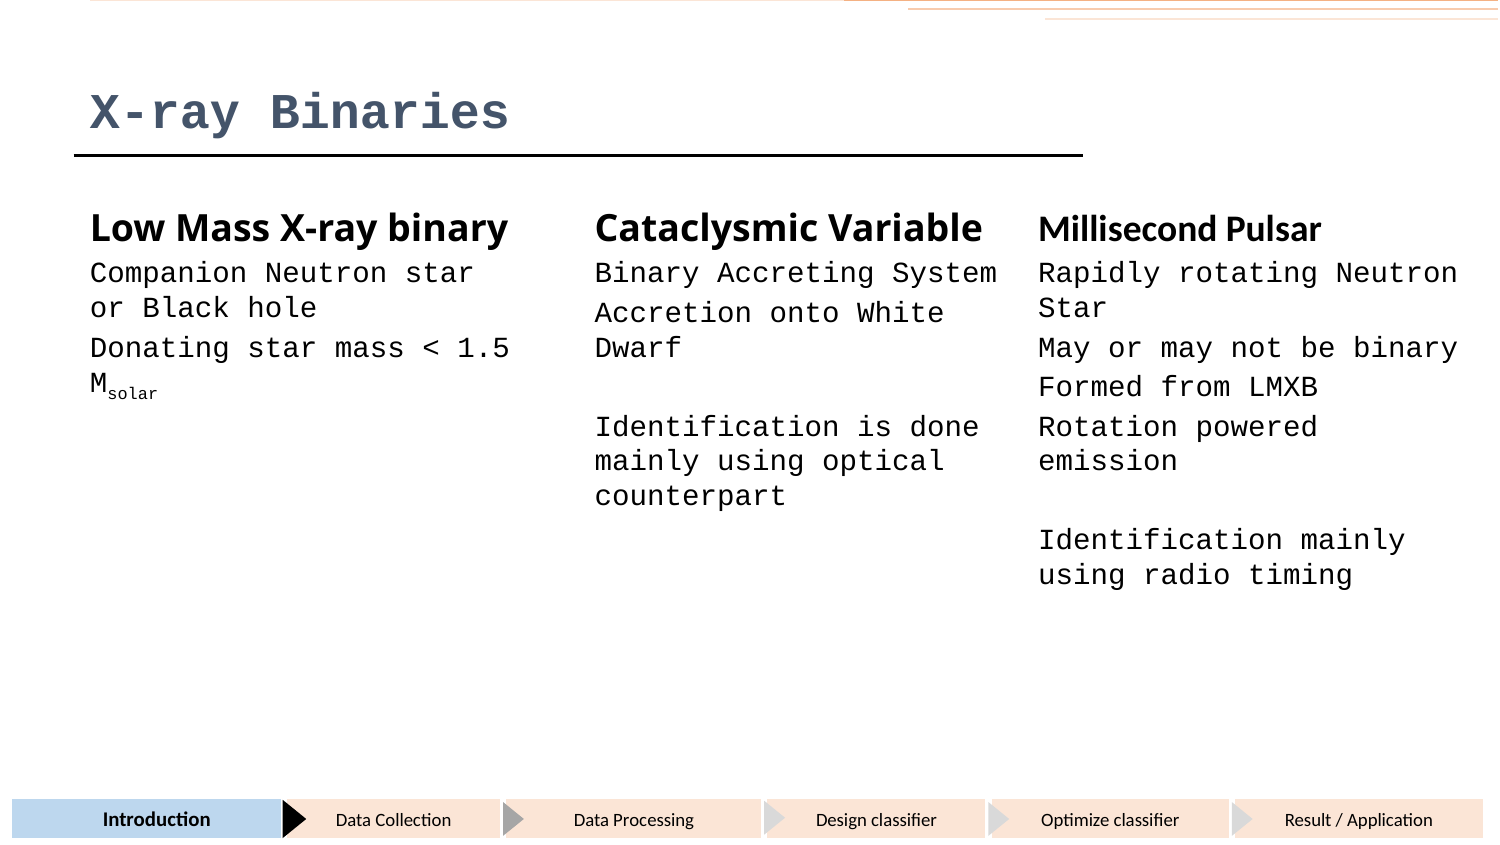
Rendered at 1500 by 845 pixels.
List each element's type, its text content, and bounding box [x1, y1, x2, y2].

text_box [763, 798, 787, 837]
text_box Result / Application [1231, 795, 1487, 842]
text_box [282, 799, 307, 839]
title X-ray Binaries [74, 59, 1344, 158]
text_box [987, 799, 1011, 839]
text_box Introduction [8, 795, 283, 842]
text_box [1230, 799, 1255, 839]
text_box Optimize classifier [987, 795, 1231, 842]
text_box Millisecond Pulsar Rapidly rotating Neutron Star May or may not be binary Formed from LMXB Rotation powered emission Identification mainly using radio timing [1023, 197, 1480, 755]
list Cataclysmic Variable Binary Accreting System Accretion onto White Dwarf Identification is done mainly using optical counterpart [579, 196, 1036, 755]
list Low Mass X-ray binary Companion Neutron star or Black hole Donating star mass < 1.5 Msolar [74, 196, 534, 755]
text_box Design classifier [763, 795, 987, 842]
text_box [501, 799, 526, 839]
text_box Data Processing [502, 795, 763, 842]
text_box Data Collection [283, 795, 502, 842]
